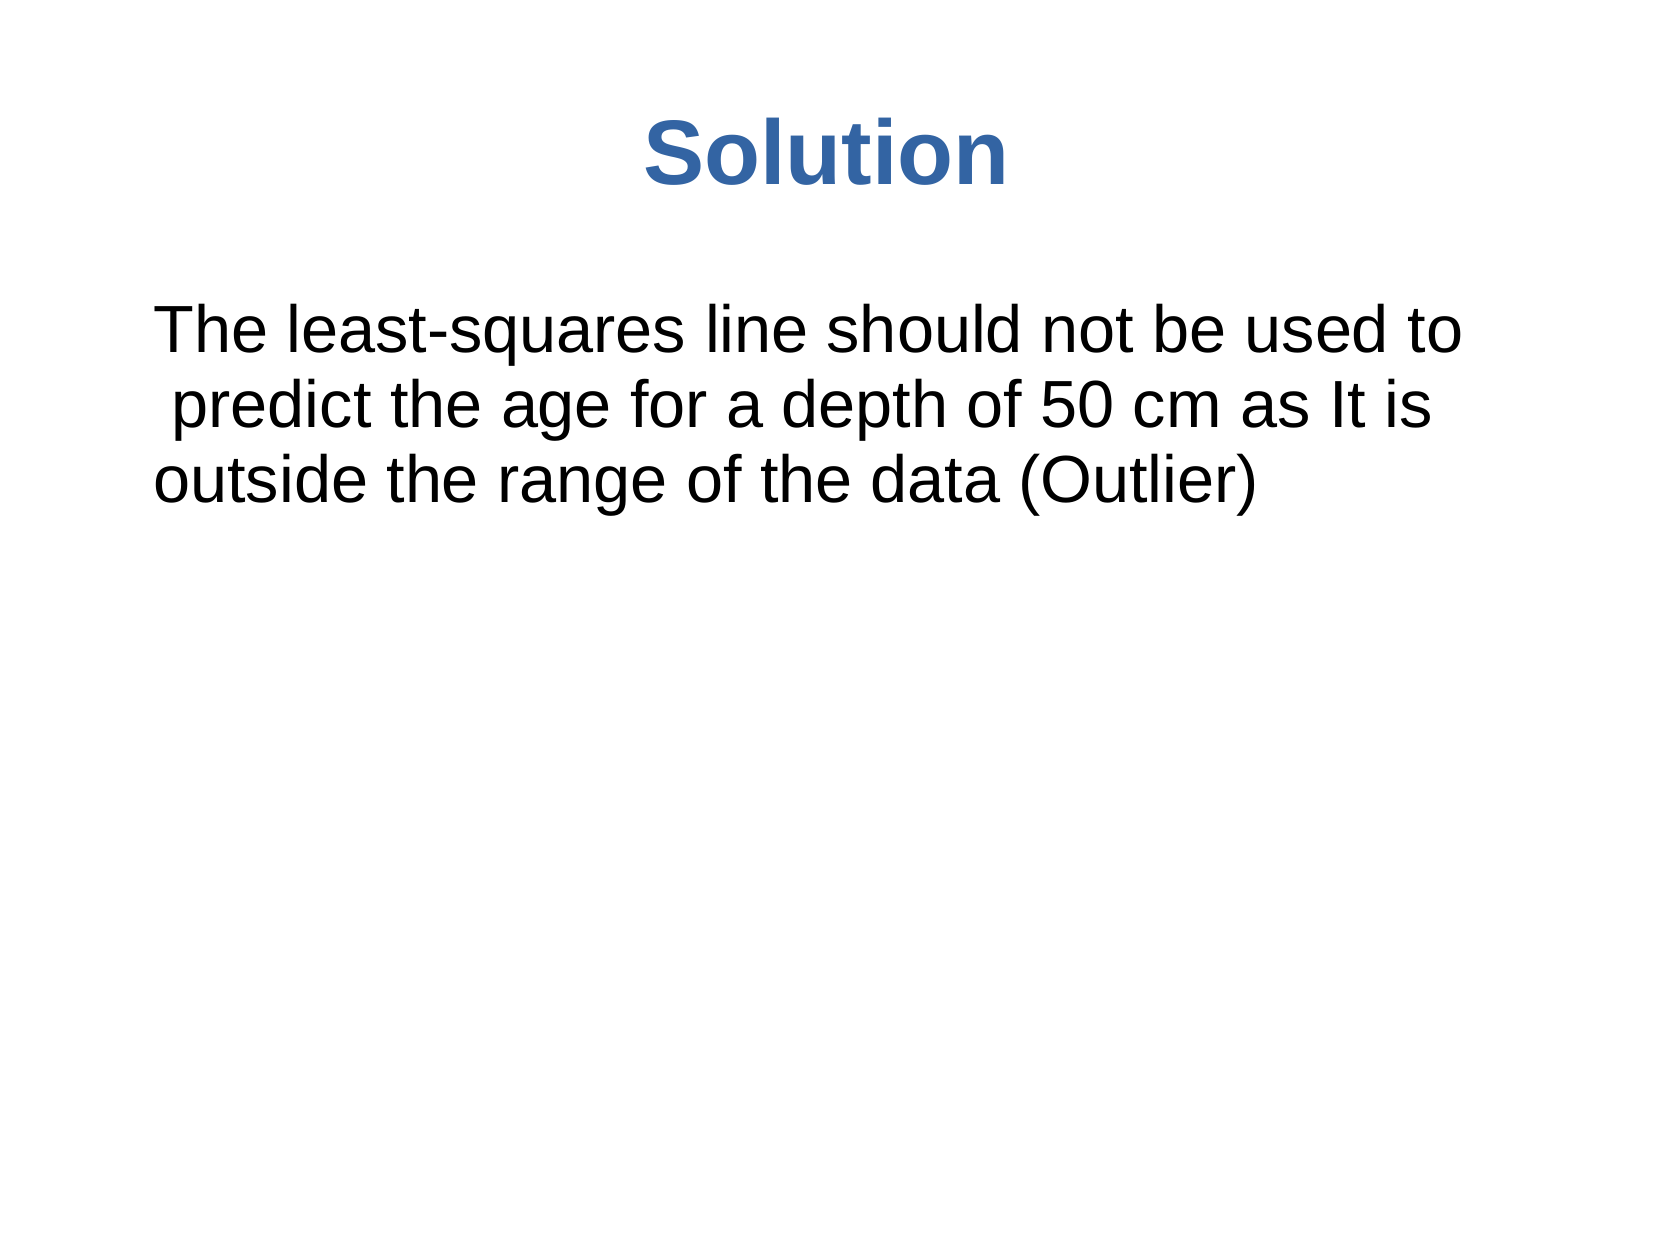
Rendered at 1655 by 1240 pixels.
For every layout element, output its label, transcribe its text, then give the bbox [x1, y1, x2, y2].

text_box Solution [641, 91, 1012, 204]
text_box The least-squares line should not be used to predict the age for a depth of 50 cm as It is outside the range of the data (Outlier) [151, 282, 1469, 516]
